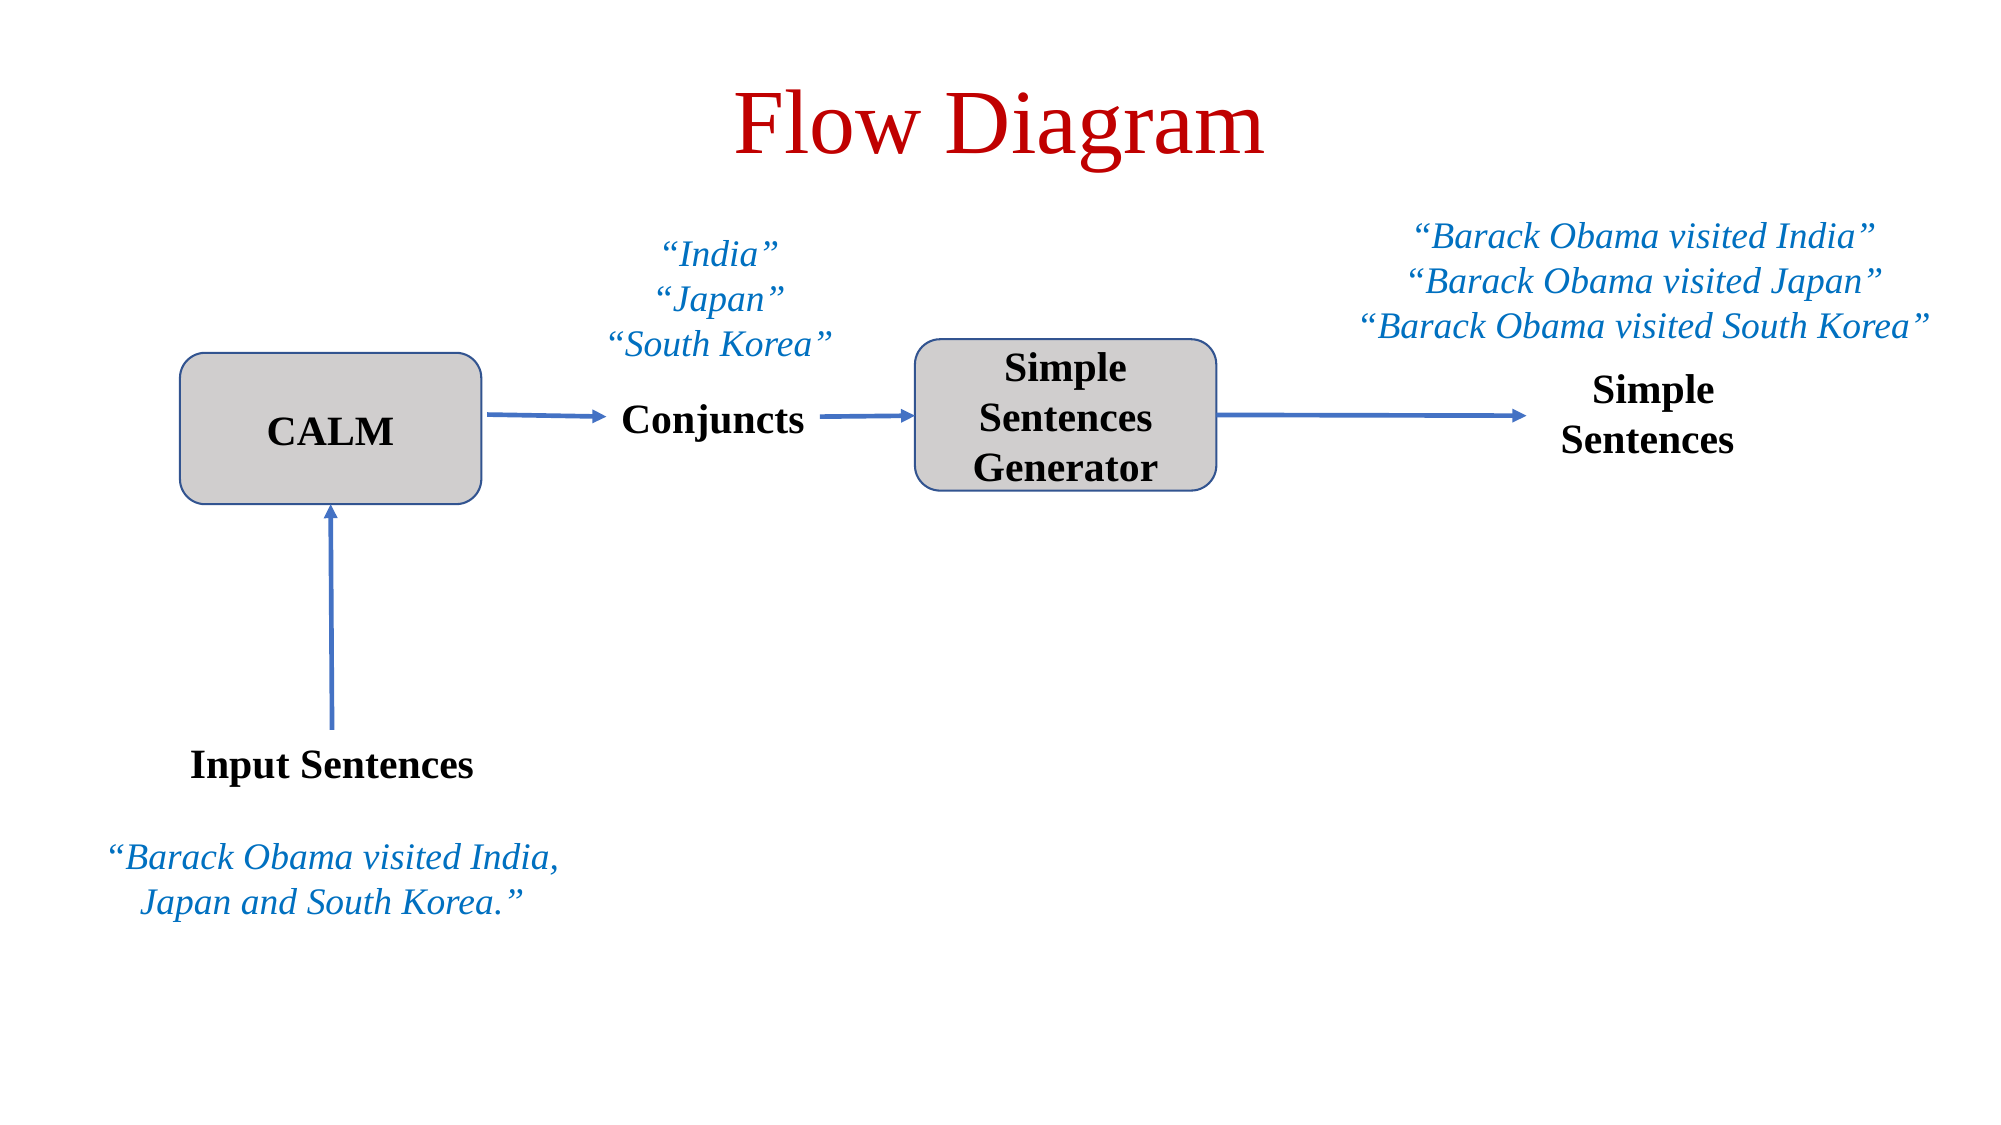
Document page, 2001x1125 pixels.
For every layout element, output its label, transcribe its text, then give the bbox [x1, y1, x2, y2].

text_box Simple Sentences Generator [913, 338, 1218, 492]
title Flow Diagram [137, 15, 1863, 233]
text_box CALM [178, 351, 483, 506]
text_box Simple Sentences [1545, 354, 1750, 470]
text_box Input Sentences “Barack Obama visited India, Japan and South Korea.” [55, 729, 609, 1020]
text_box “India” “Japan” “South Korea” [589, 221, 849, 372]
text_box Conjuncts [606, 384, 820, 449]
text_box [487, 414, 606, 418]
text_box “Barack Obama visited India” “Barack Obama visited Japan” “Barack Obama visited South Korea” [1339, 204, 1949, 354]
